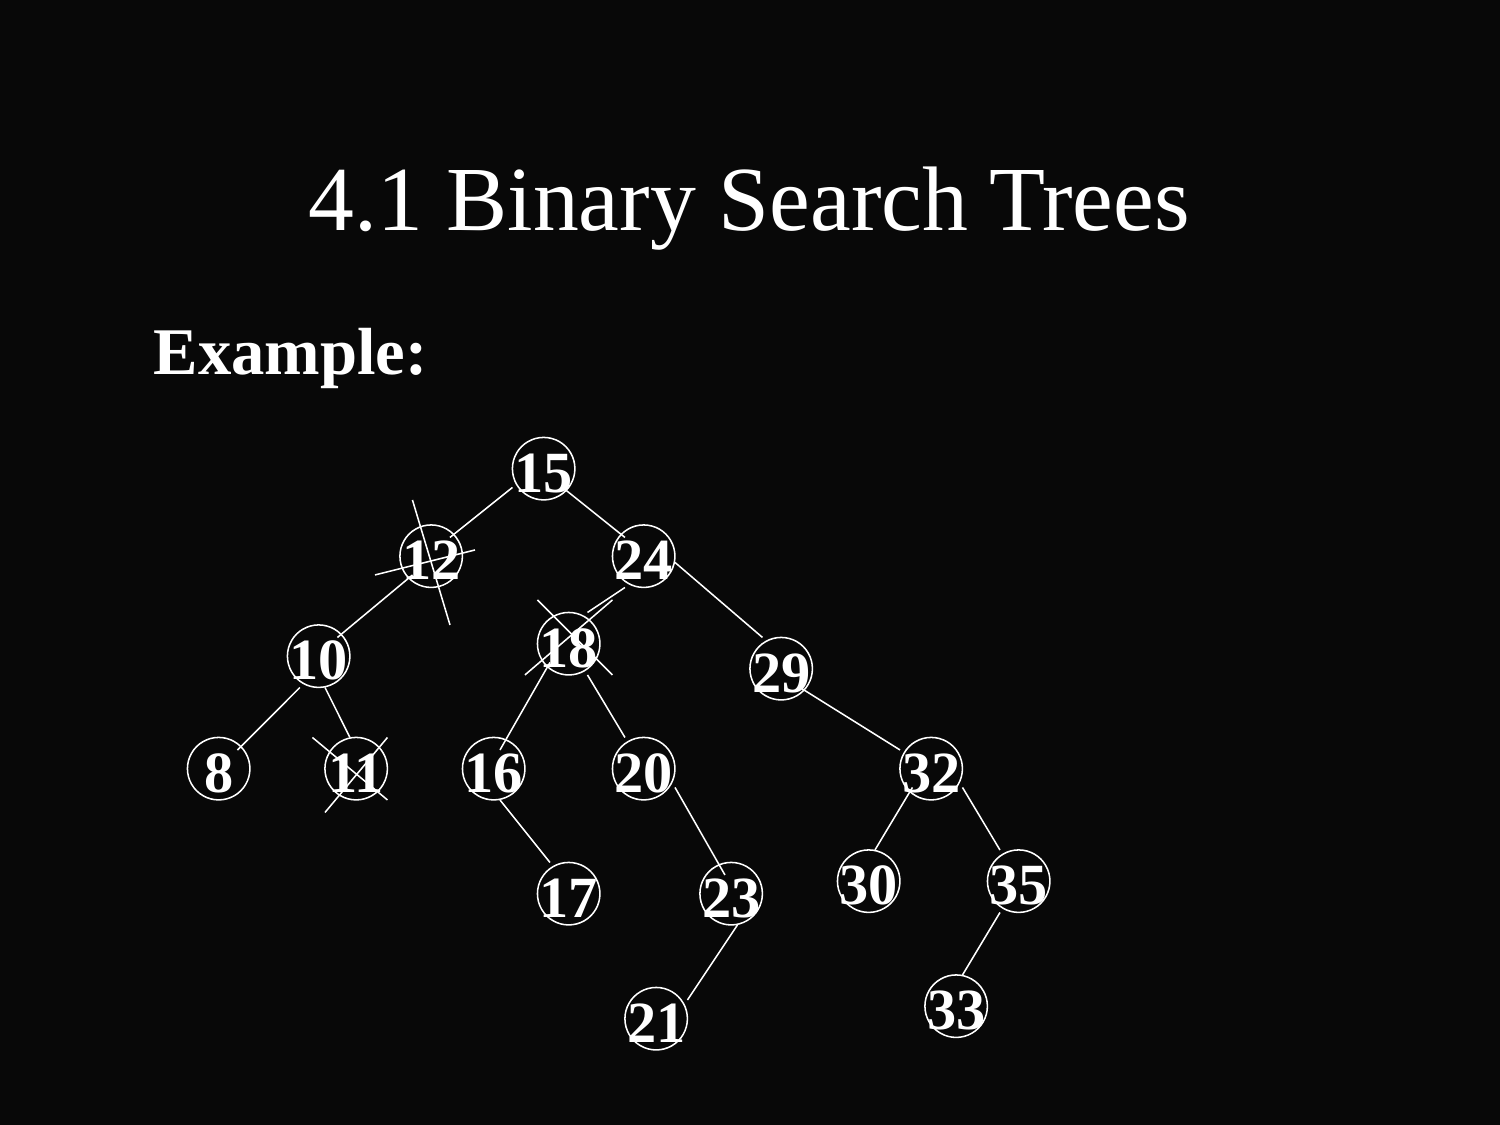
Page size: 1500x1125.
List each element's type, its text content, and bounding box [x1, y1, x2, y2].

title 4.1 Binary Search Trees [111, 99, 1388, 288]
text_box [187, 428, 1057, 1059]
list Example: [111, 299, 1388, 1051]
